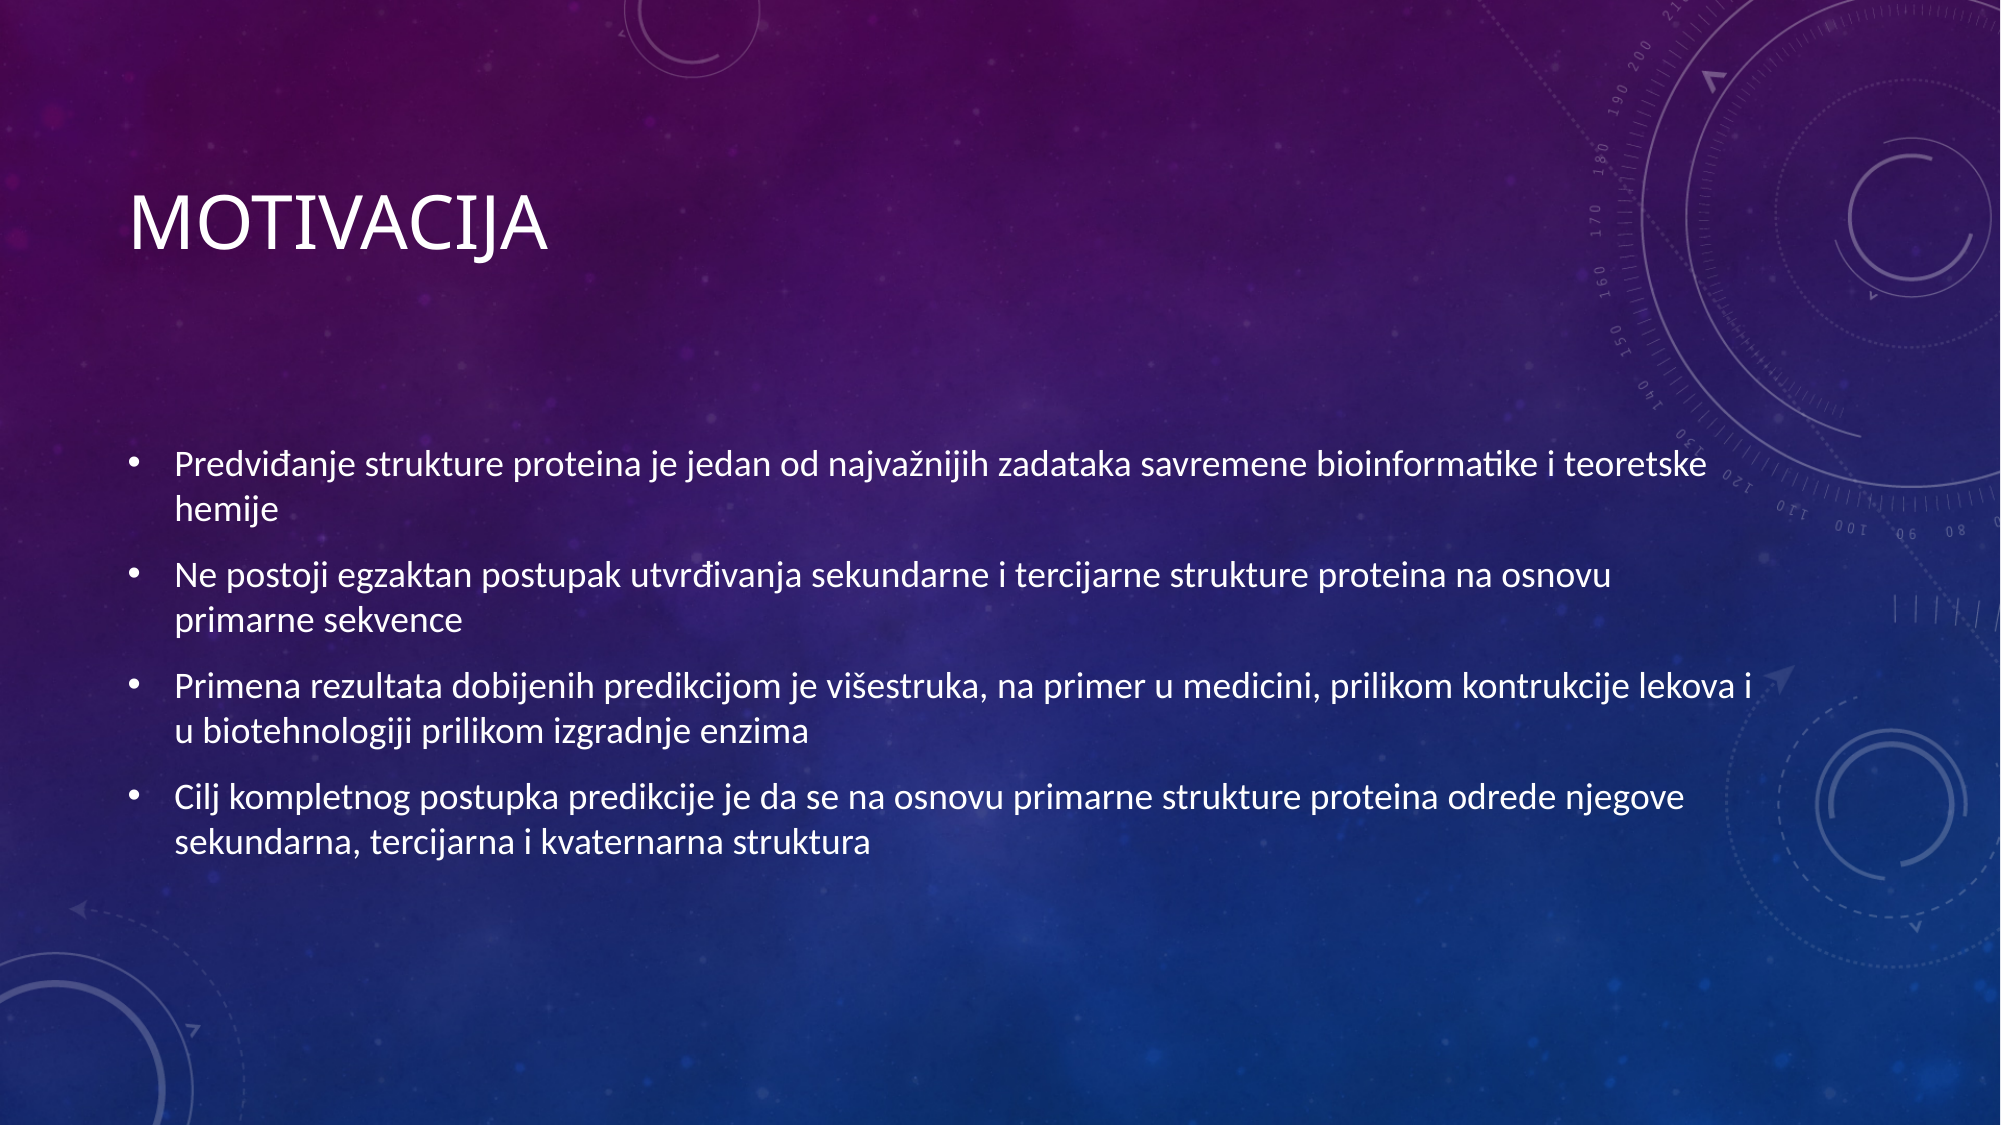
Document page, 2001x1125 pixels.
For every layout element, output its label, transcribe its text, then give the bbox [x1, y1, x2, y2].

picture [0, 0, 2001, 1125]
title motivacija [112, 99, 1775, 339]
list Predviđanje strukture proteina je jedan od najvažnijih zadataka savremene bioinformatike i teoretske hemije Ne postoji egzaktan postupak utvrđivanja sekundarne i tercijarne strukture proteina na osnovu primarne sekvence Primena rezultata dobijenih predikcijom je višestruka, na primer u medicini, prilikom kontrukcije lekova i u biotehnologiji prilikom izgradnje enzima Cilj kompletnog postupka predikcije je da se na osnovu primarne strukture proteina odrede njegove sekundarna, tercijarna i kvaternarna struktura [112, 351, 1775, 950]
